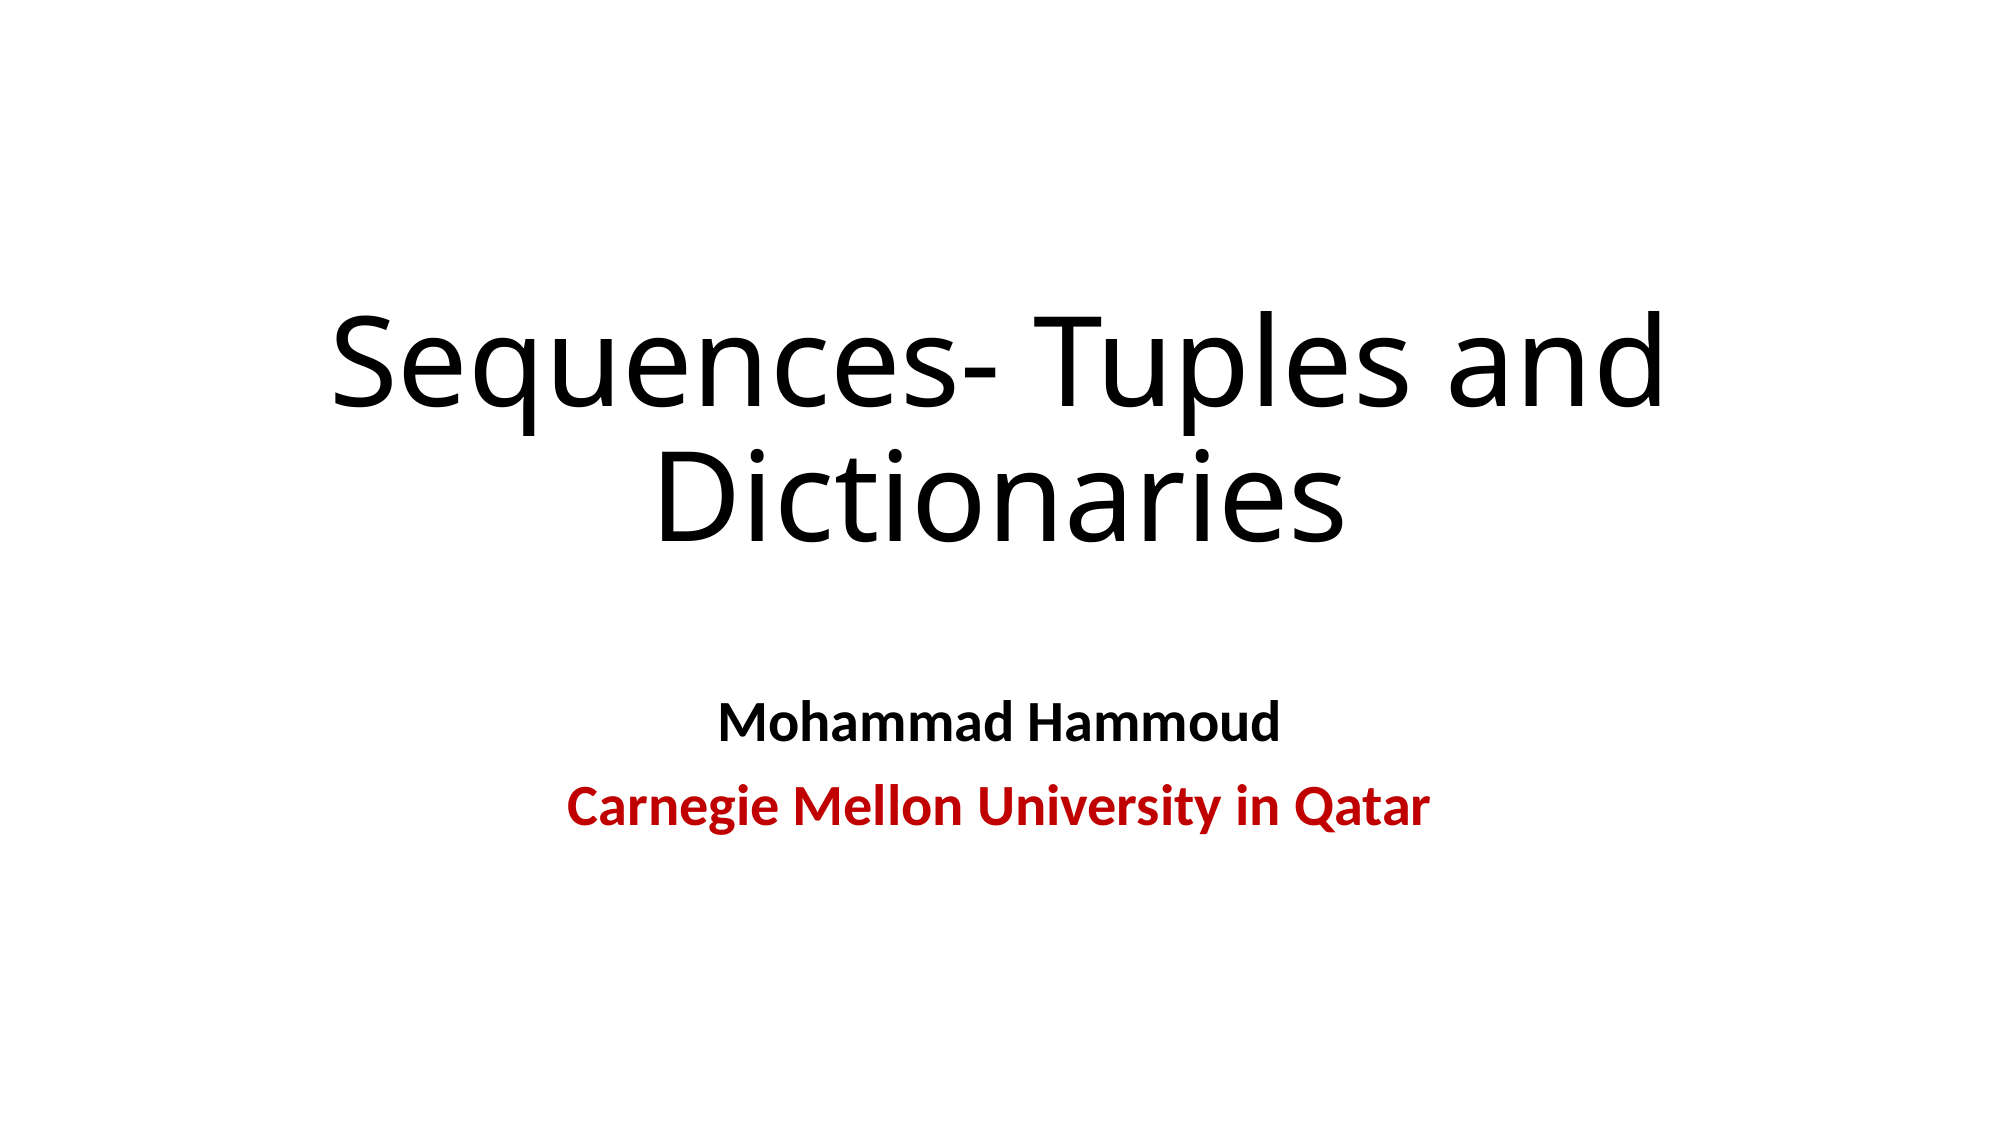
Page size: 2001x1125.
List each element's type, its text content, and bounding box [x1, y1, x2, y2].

subtitle Mohammad Hammoud Carnegie Mellon University in Qatar [249, 592, 1750, 986]
title Sequences- Tuples and Dictionaries [249, 184, 1750, 576]
